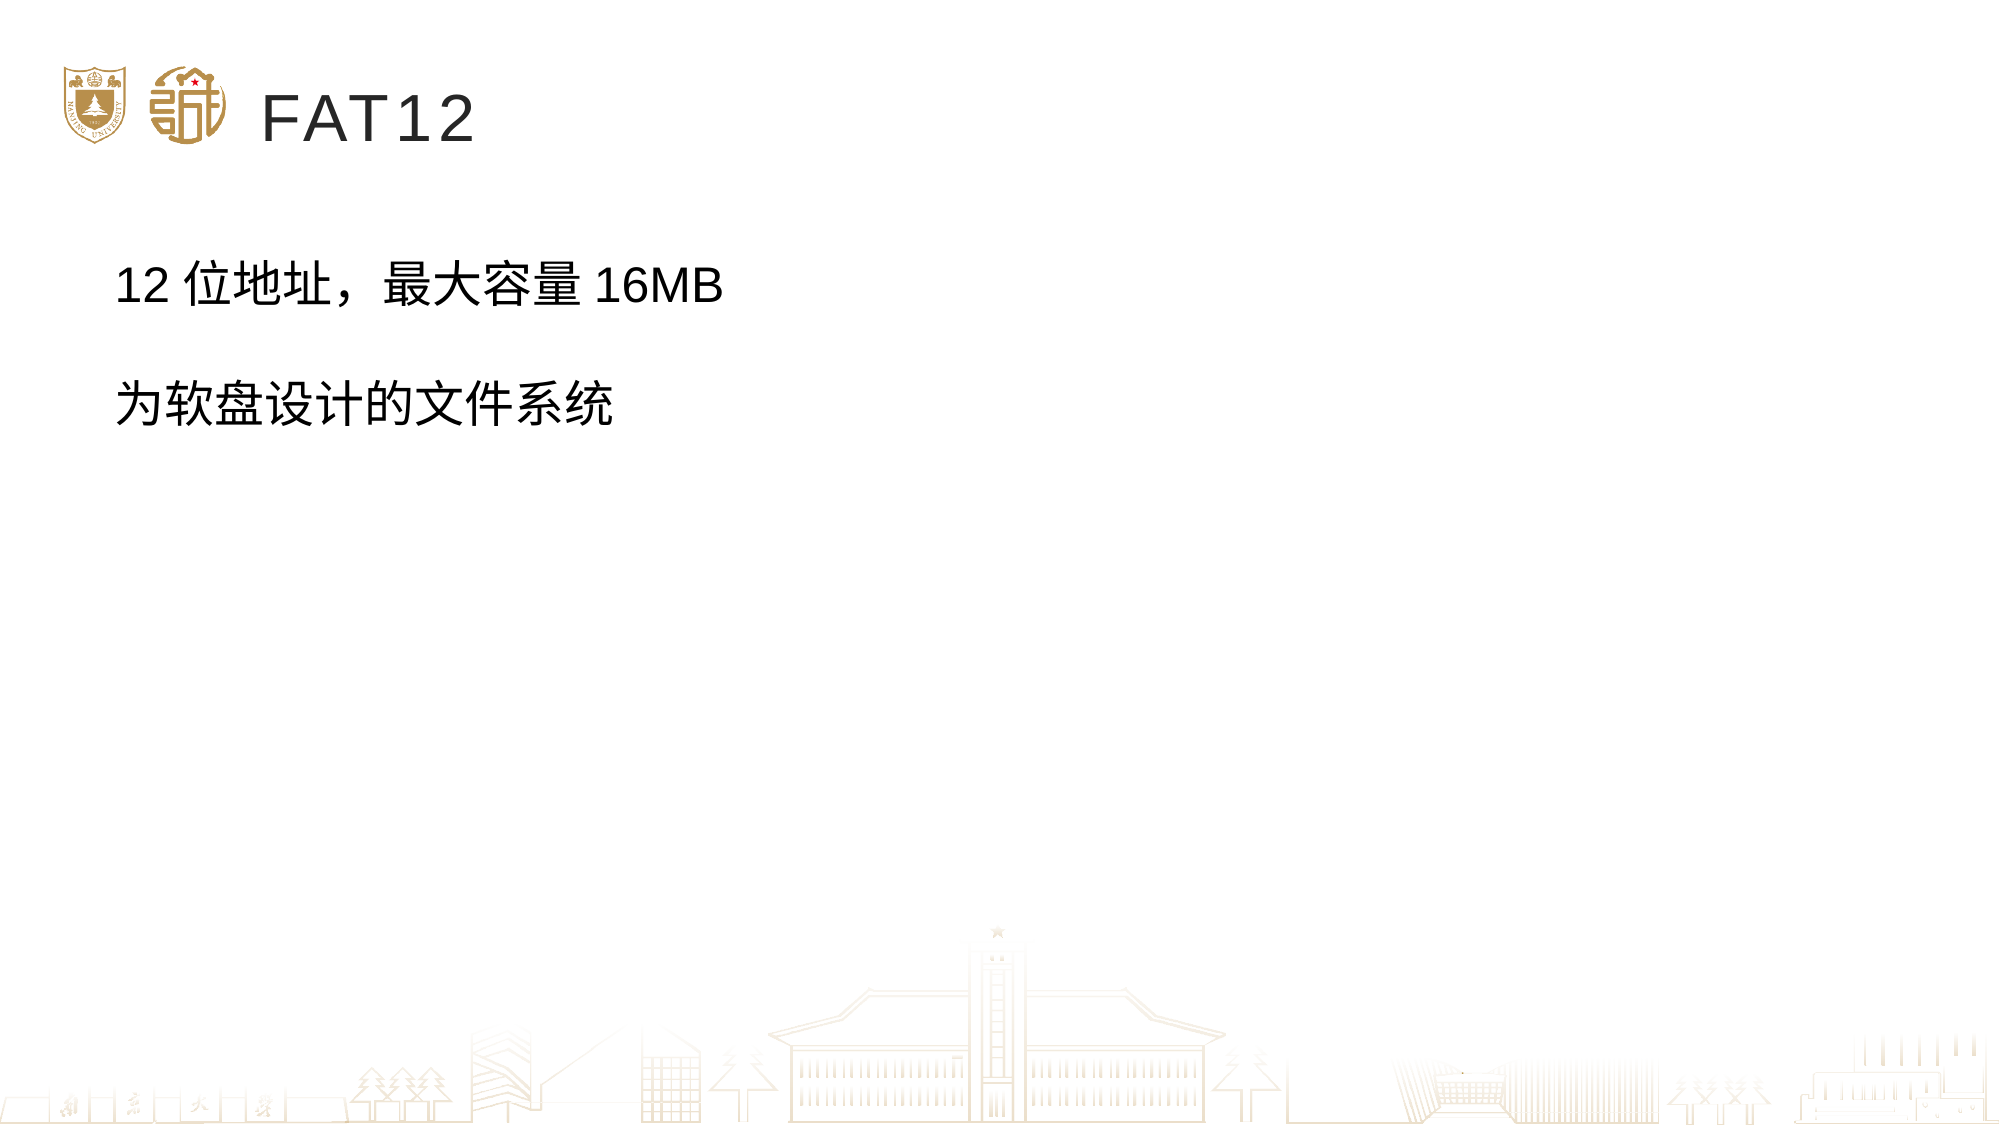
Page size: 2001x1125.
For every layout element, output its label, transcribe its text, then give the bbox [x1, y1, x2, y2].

title FAT12 [245, 56, 2000, 173]
picture [0, 0, 239, 246]
list 12位地址，最大容量16MB 为软盘设计的文件系统 [99, 244, 1900, 1026]
